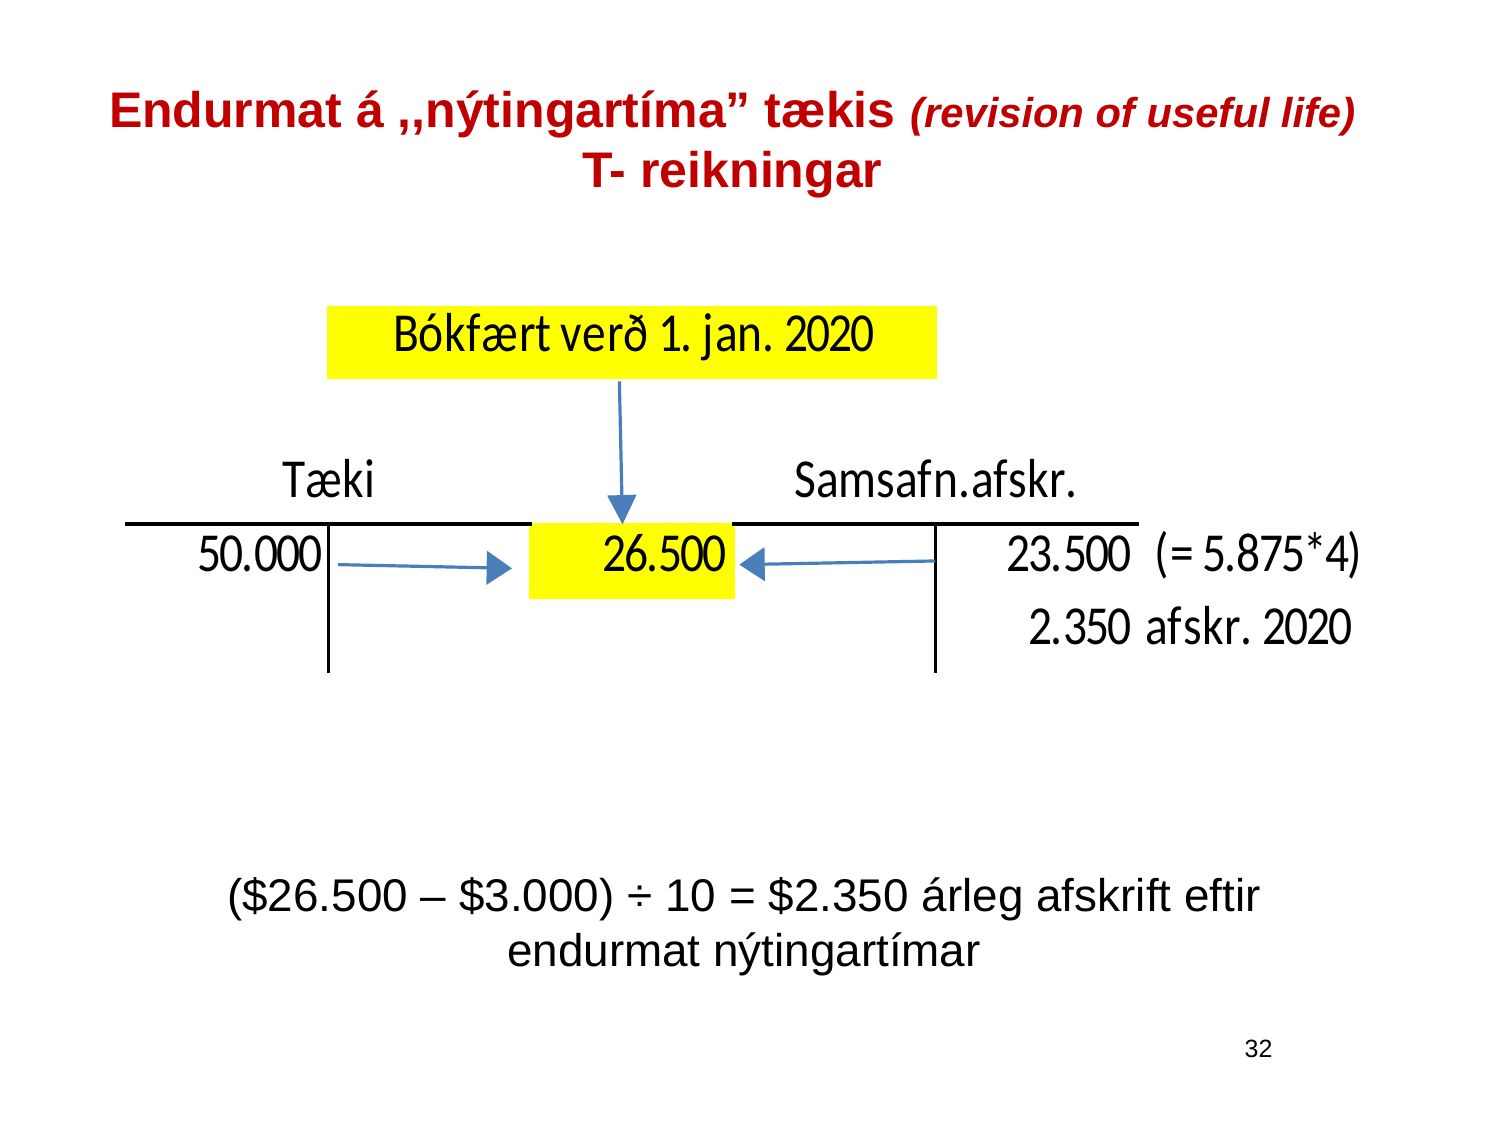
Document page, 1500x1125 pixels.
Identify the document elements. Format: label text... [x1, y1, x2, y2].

title Endurmat á ,,nýtingartíma” tækis (revision of useful life) T- reikningar [88, 78, 1376, 197]
slide_number 32 [974, 1024, 1288, 1101]
text_box ($26.500 – $3.000) ÷ 10 = $2.350 árleg afskrift eftir endurmat nýtingartímar [159, 857, 1329, 983]
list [124, 302, 1364, 747]
